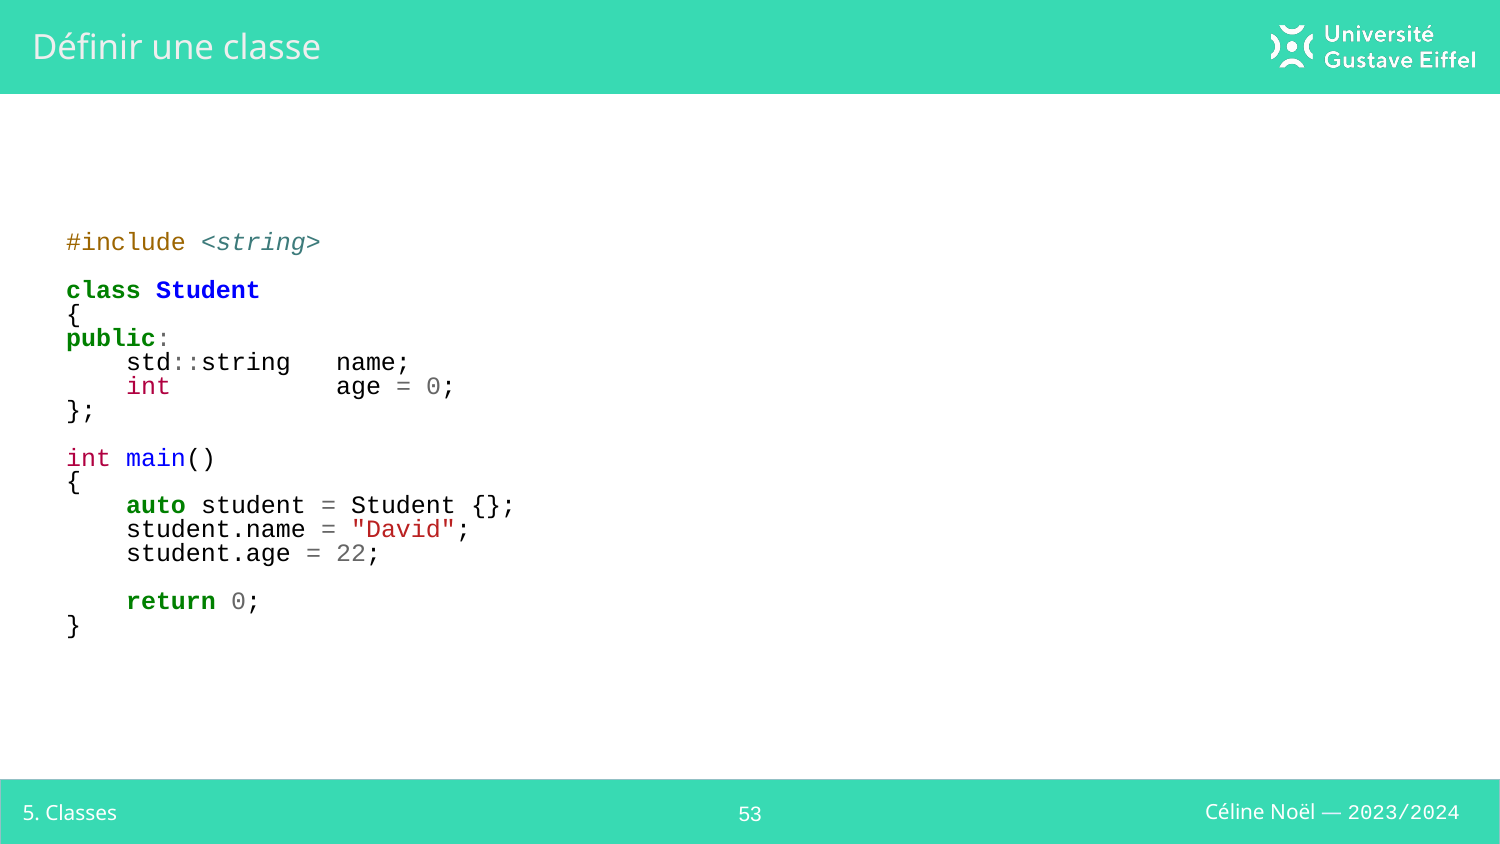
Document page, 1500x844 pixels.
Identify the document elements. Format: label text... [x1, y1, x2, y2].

slide_number ‹#› [705, 785, 795, 840]
title 5. Classes [7, 779, 689, 844]
title Définir une classe [17, 9, 1440, 82]
picture [1440, 25, 1475, 68]
list #include <string> class Student { public: std::string name; int age = 0; }; int main() { auto student = Student {}; student.name = "David"; student.age = 22; return 0; } [51, 104, 1447, 766]
